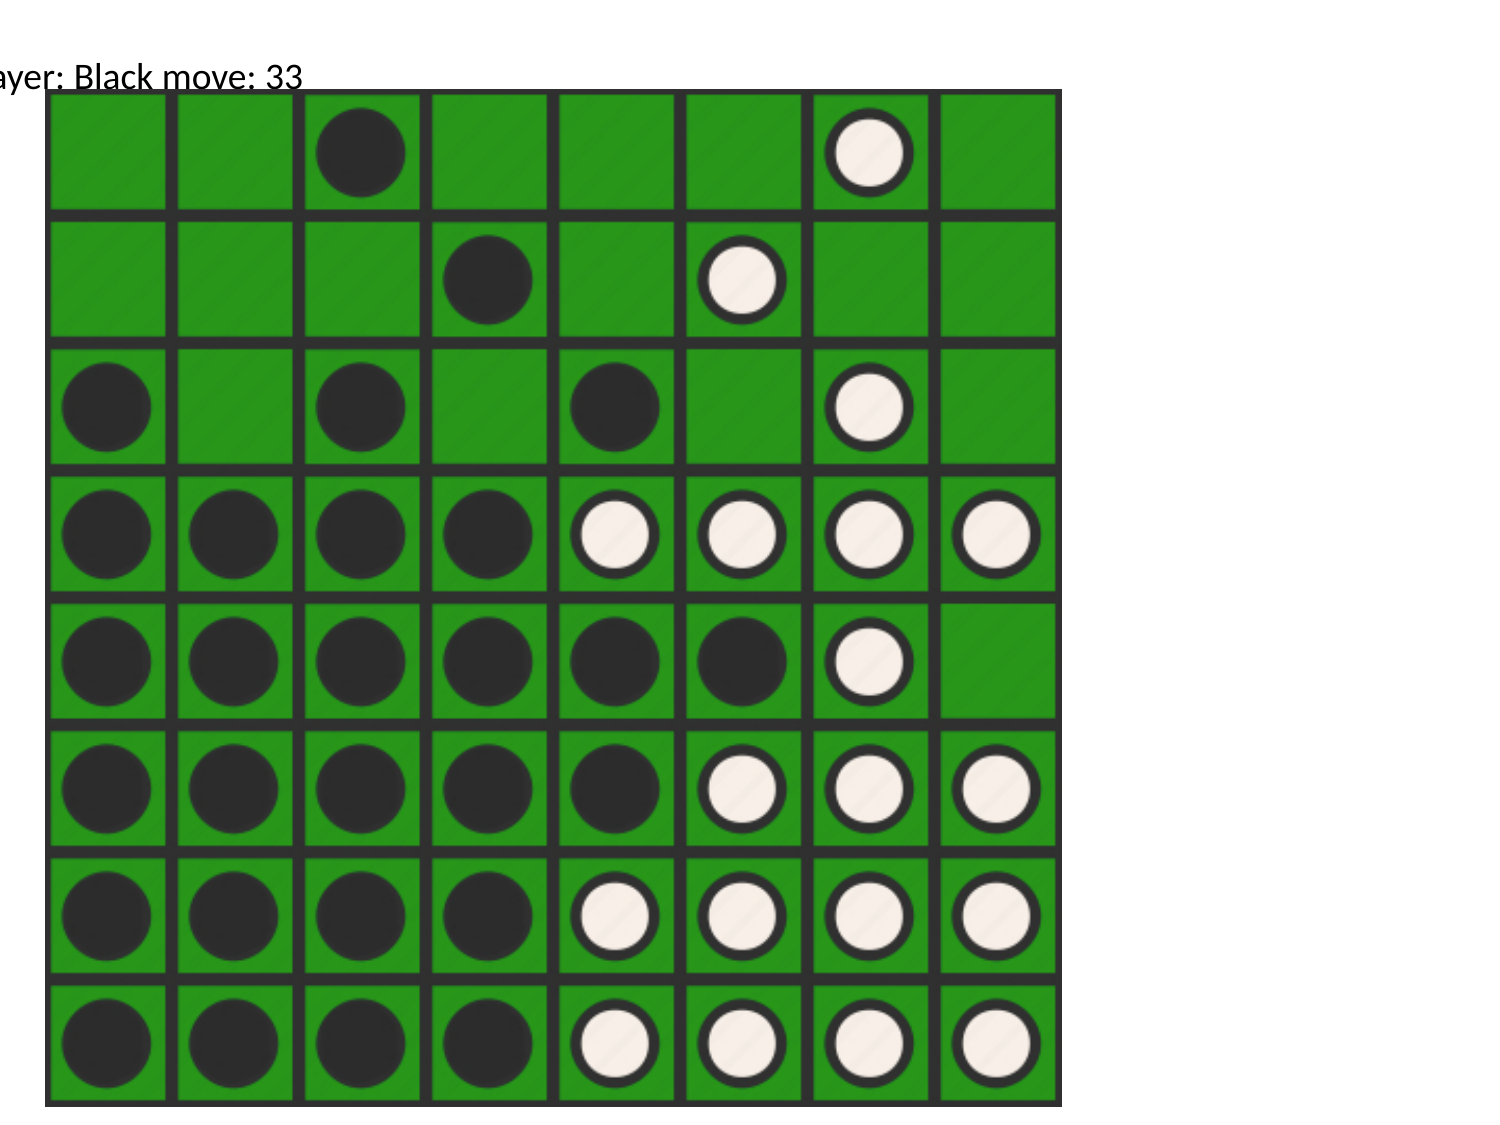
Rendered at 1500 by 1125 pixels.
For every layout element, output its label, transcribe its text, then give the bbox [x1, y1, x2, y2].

picture [44, 89, 1062, 1107]
text_box turn: 43 player: Black move: 33 [0, 44, 319, 105]
